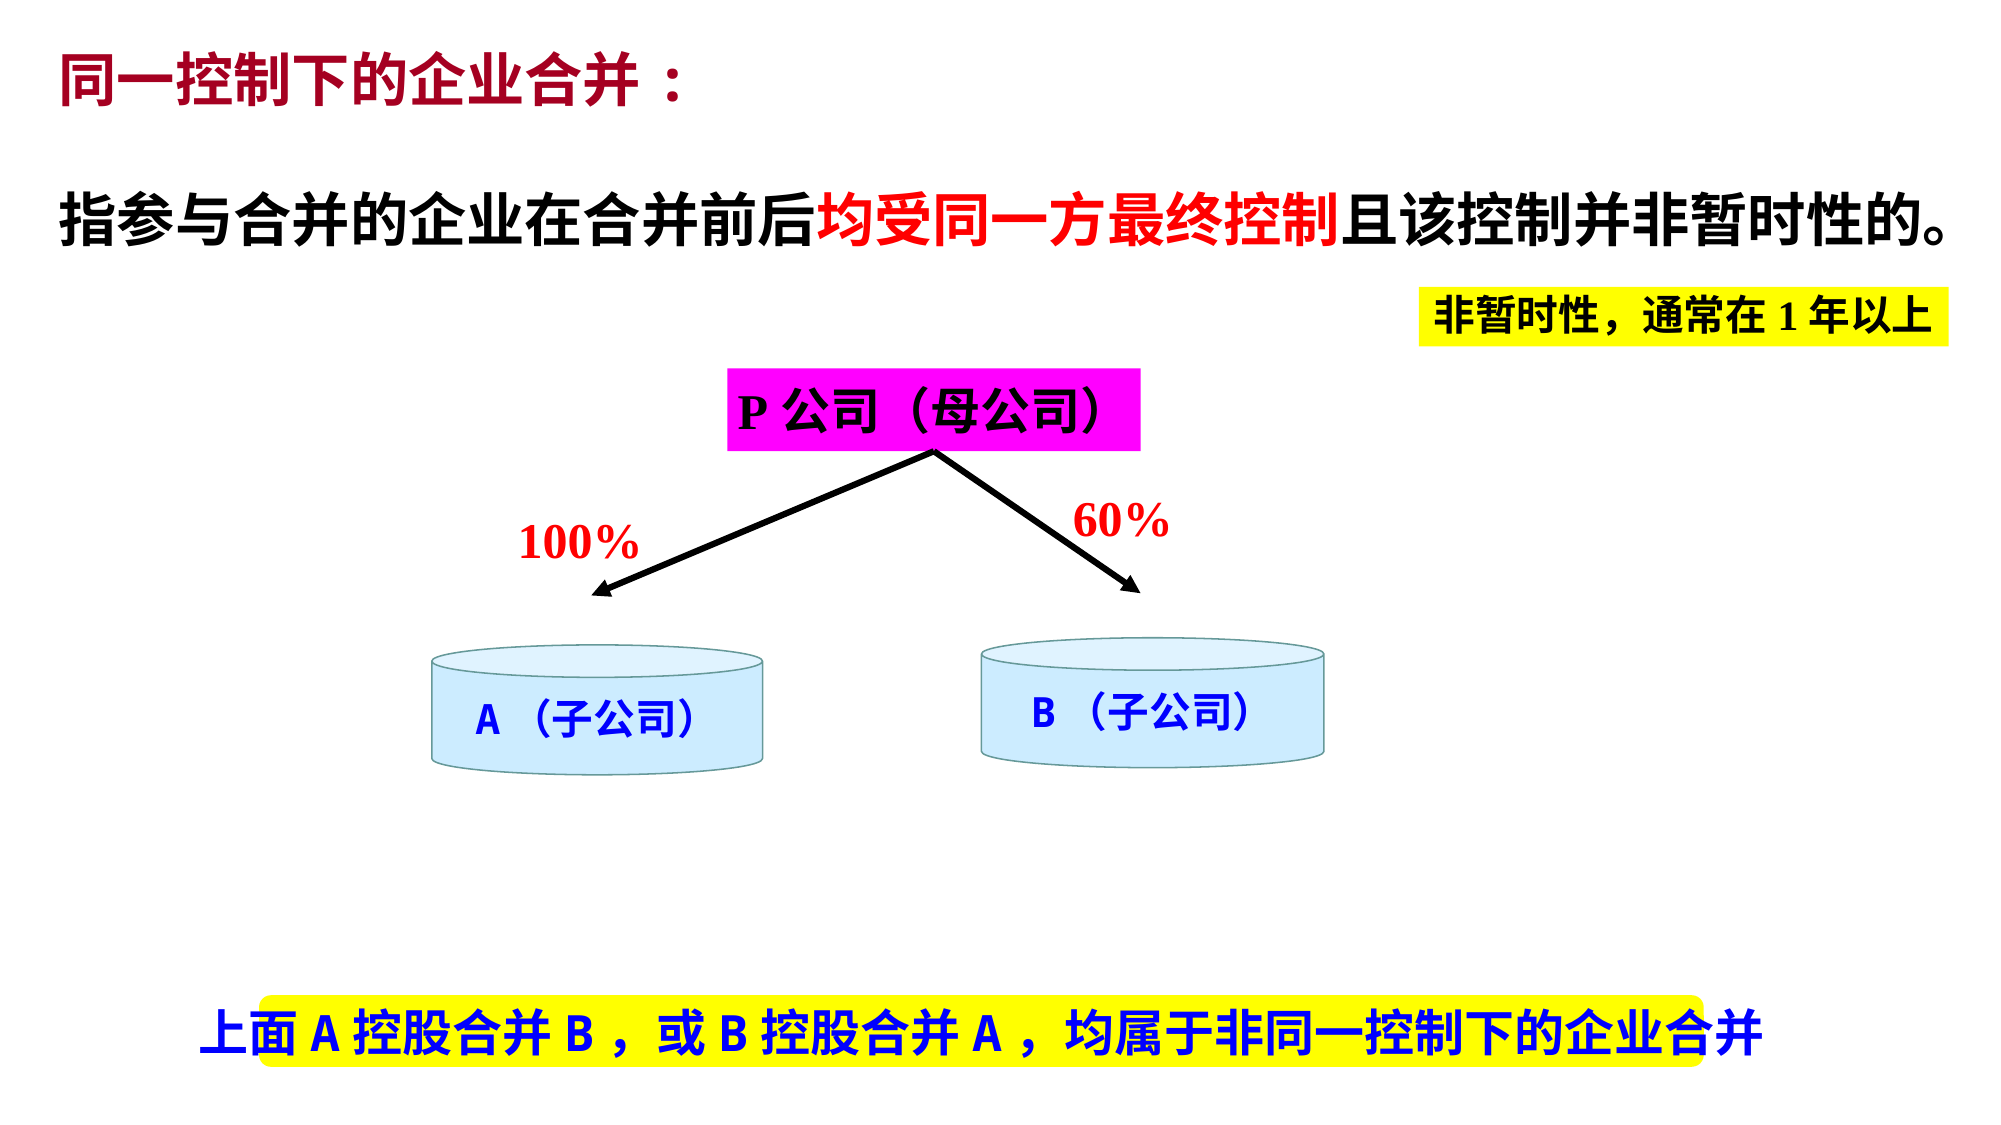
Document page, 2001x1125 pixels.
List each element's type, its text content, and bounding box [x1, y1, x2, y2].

text_box 非暂时性，通常在1年以上 [1418, 286, 1949, 347]
text_box 同一控制下的企业合并: 指参与合并的企业在合并前后均受同一方最终控制且该控制并非暂时性的。 [43, 35, 1989, 261]
text_box 60% [1141, 479, 1247, 555]
text_box 3.第2条中，确认的投资损失和调减的长期股权投资账面价值要以长期股权投资账面价值减记至零为限。 [431, 644, 763, 677]
text_box B（子公司） [981, 637, 1324, 768]
text_box A（子公司） [431, 644, 763, 775]
text_box 第三步 [982, 637, 1324, 670]
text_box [591, 451, 934, 596]
text_box P公司（母公司） [727, 368, 1141, 451]
text_box 上面A控股合并B，或B控股合并A，均属于非同一控制下的企业合并 [259, 995, 1704, 1067]
text_box 100% [502, 501, 591, 576]
text_box [300, 349, 1663, 435]
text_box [933, 451, 1141, 594]
